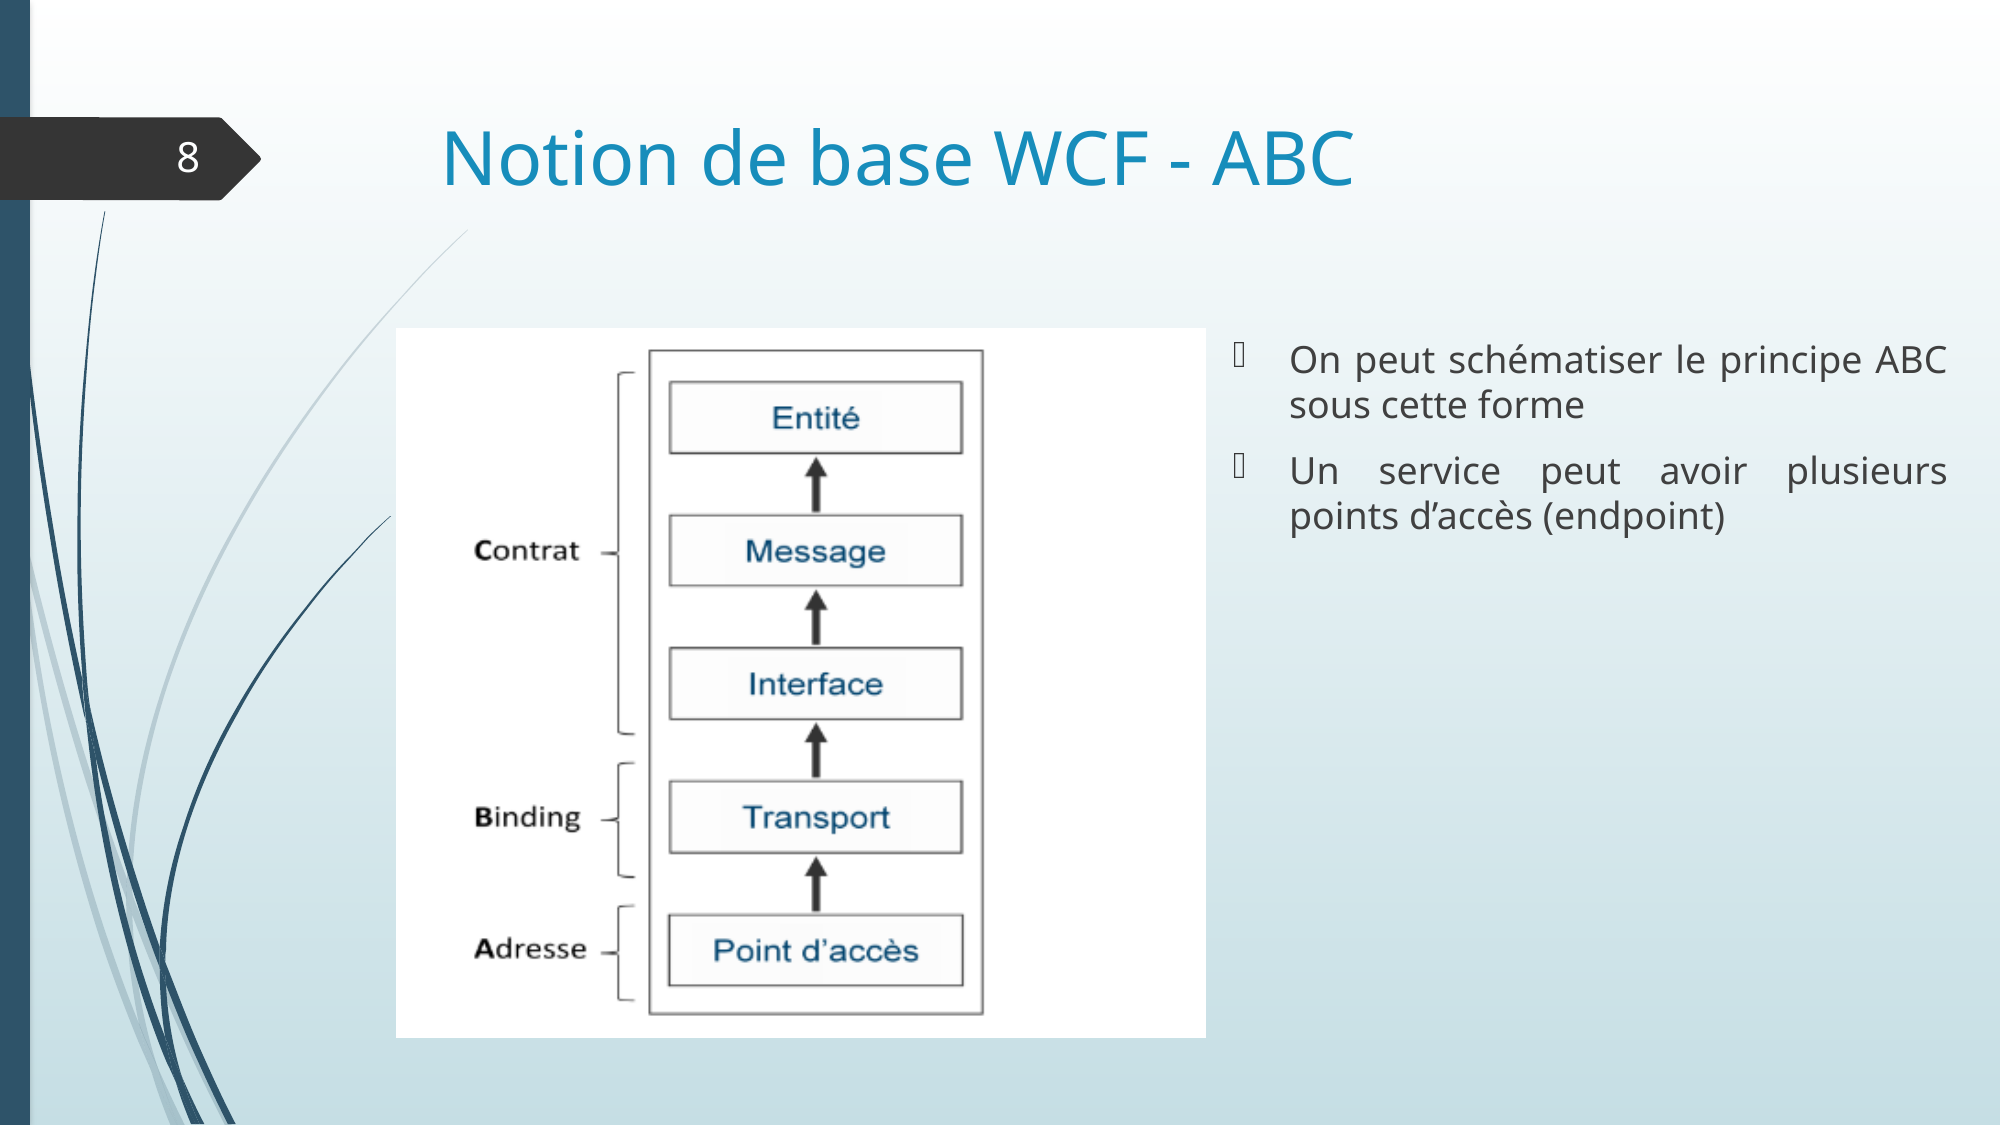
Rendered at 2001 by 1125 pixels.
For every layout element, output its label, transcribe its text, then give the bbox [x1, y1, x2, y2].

picture [395, 328, 1207, 1038]
slide_number 8 [87, 129, 216, 190]
list On peut schématiser le principe ABC sous cette forme Un service peut avoir plusieurs points d’accès (endpoint) [1217, 328, 1964, 949]
title Notion de base WCF - ABC [425, 102, 1888, 313]
